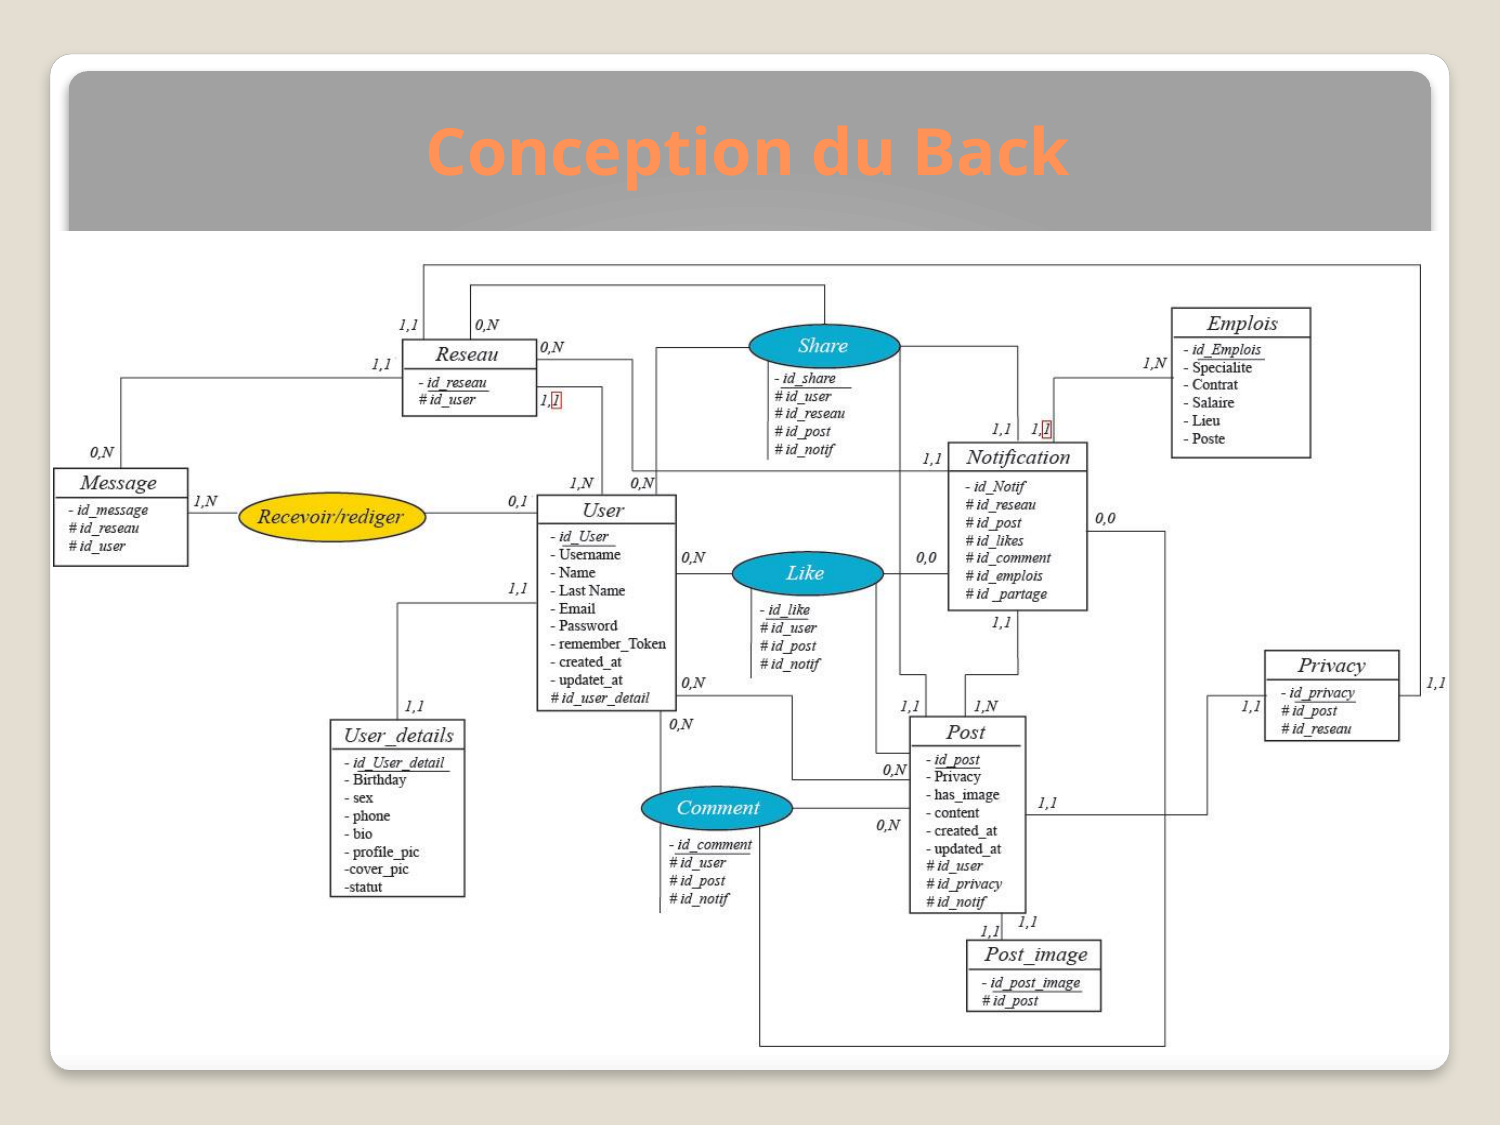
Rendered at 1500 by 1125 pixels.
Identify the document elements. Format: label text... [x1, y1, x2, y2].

picture [52, 231, 1448, 1049]
title Conception du Back [76, 101, 1420, 230]
